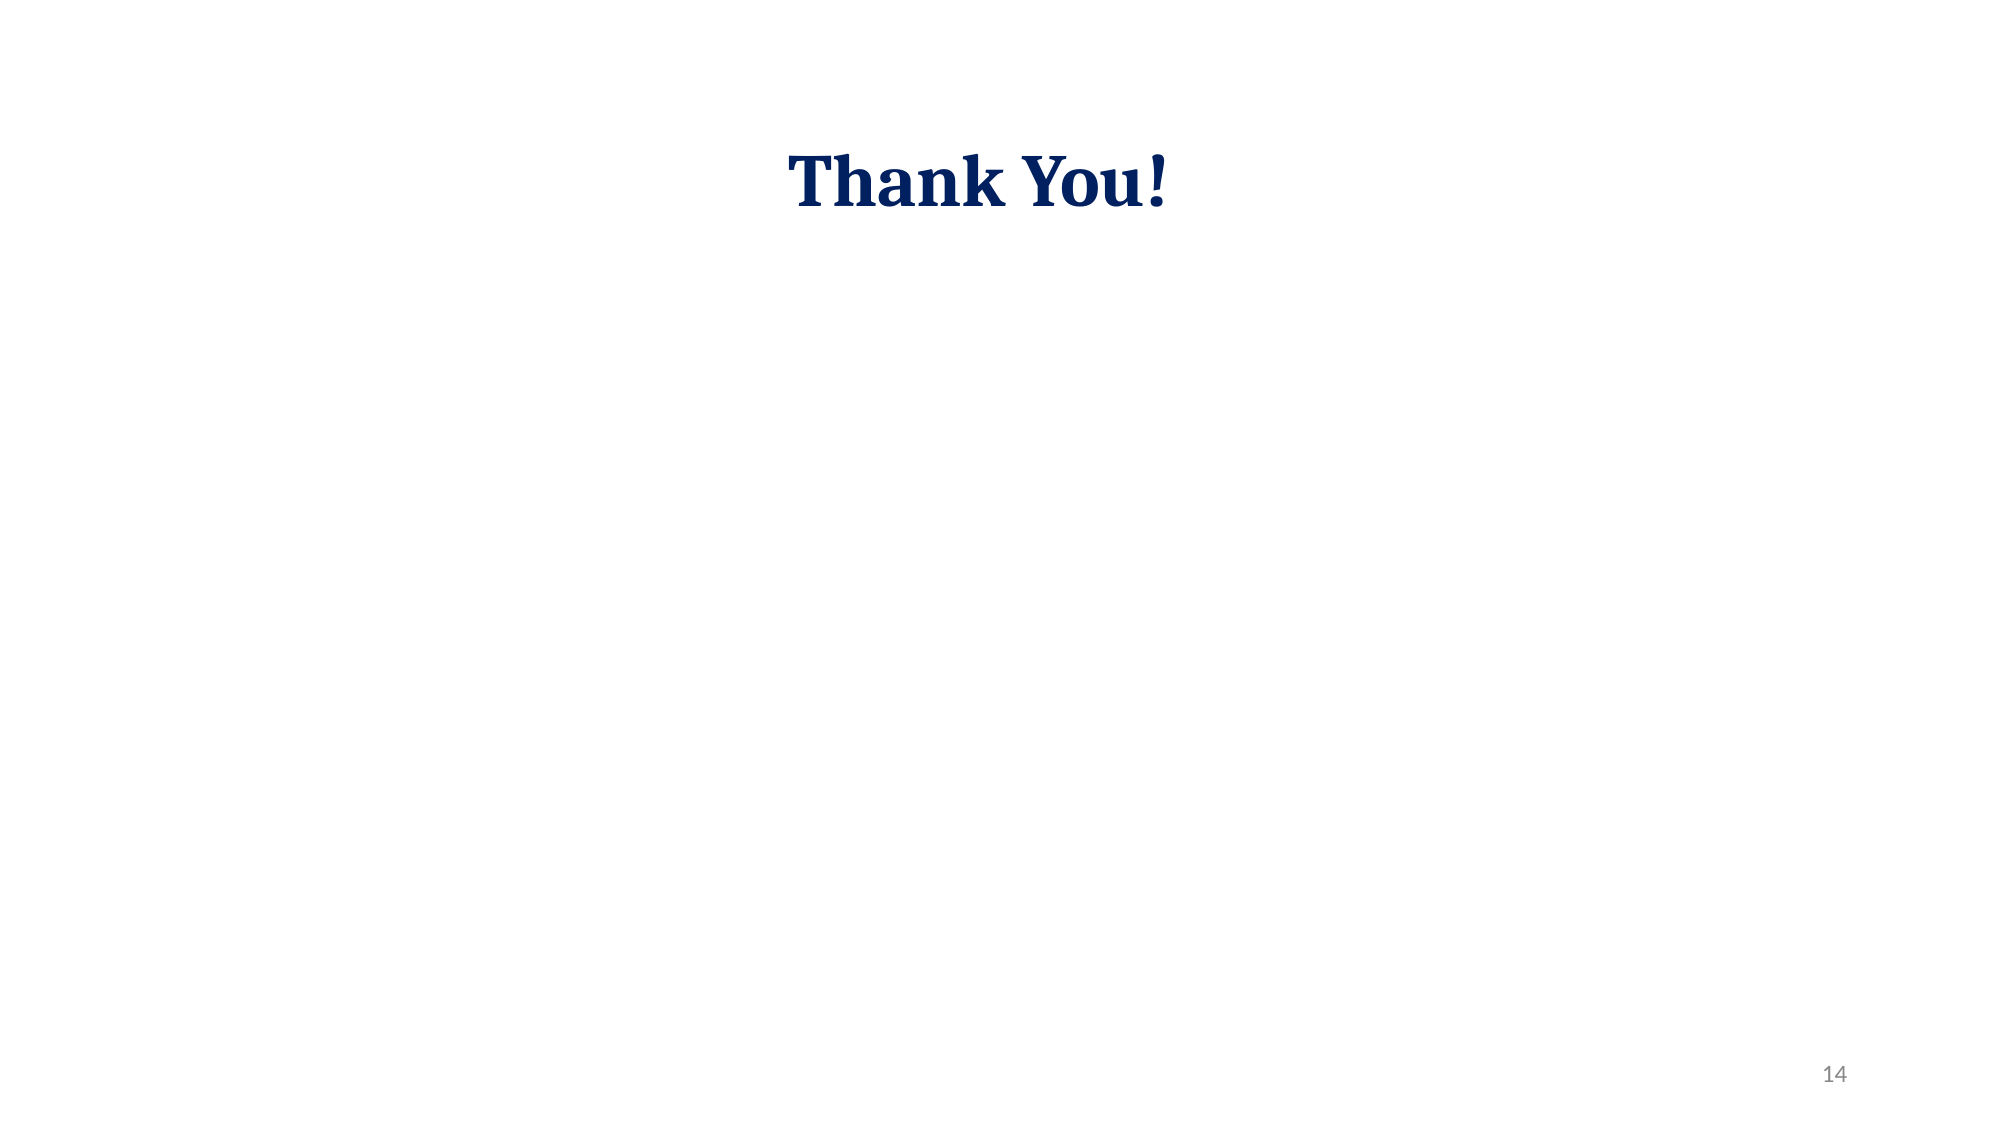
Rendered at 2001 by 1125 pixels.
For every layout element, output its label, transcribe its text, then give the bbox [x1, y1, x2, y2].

title Thank You! [117, 84, 1842, 280]
slide_number ‹#› [1412, 1042, 1863, 1103]
